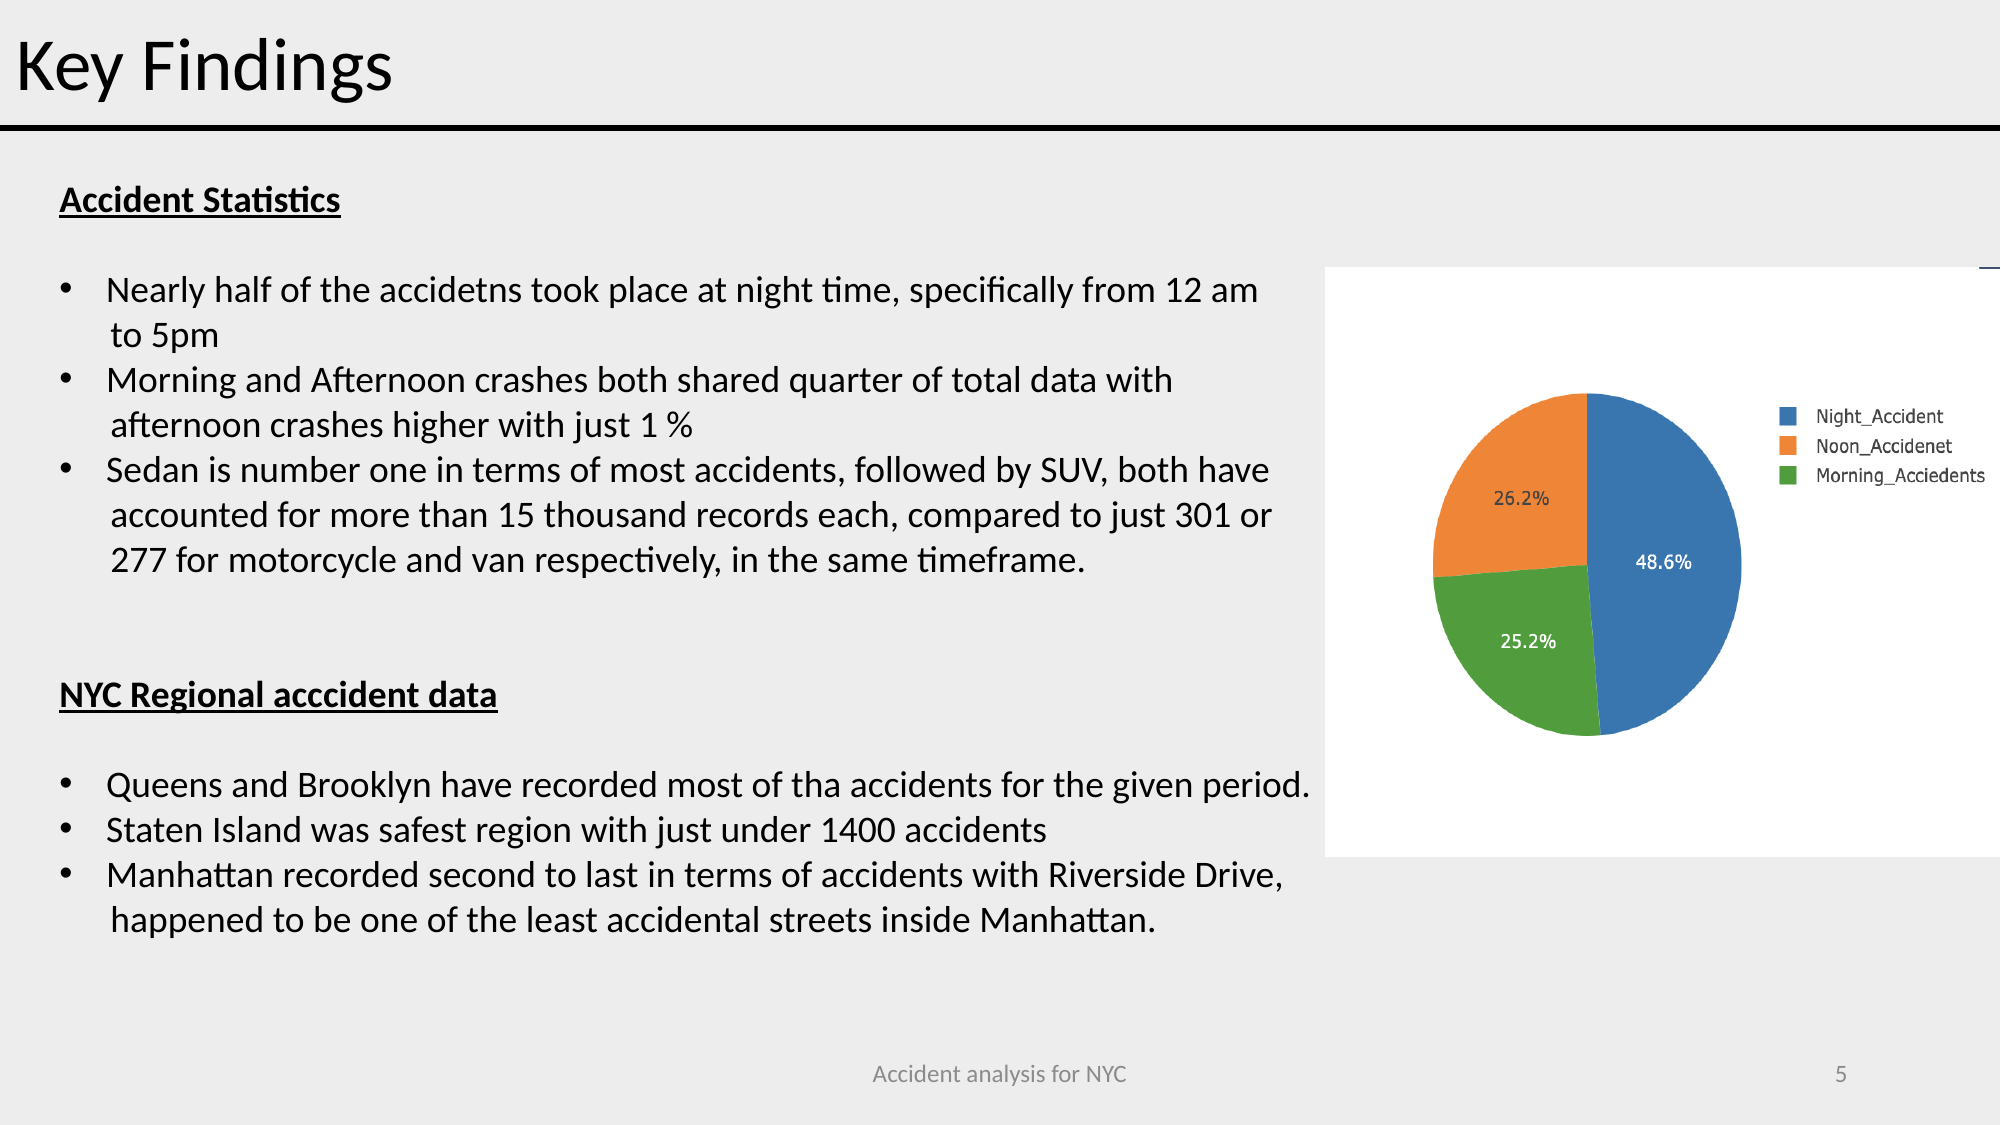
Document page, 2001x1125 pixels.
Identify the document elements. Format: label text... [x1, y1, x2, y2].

slide_number 5 [1412, 1042, 1863, 1103]
picture [1324, 267, 2000, 857]
footer Accident analysis for NYC [662, 1042, 1338, 1103]
text_box Accident Statistics Nearly half of the accidetns took place at night time, specifically from 12 am to 5pm Morning and Afternoon crashes both shared quarter of total data with afternoon crashes higher with just 1 % Sedan is number one in terms of most accidents, followed by SUV, both have accounted for more than 15 thousand records each, compared to just 301 or 277 for motorcycle and van respectively, in the same timeframe. NYC Regional acccident data Queens and Brooklyn have recorded most of tha accidents for the given period. Staten Island was safest region with just under 1400 accidents Manhattan recorded second to last in terms of accidents with Riverside Drive, happened to be one of the least accidental streets inside Manhattan. [44, 167, 1328, 1083]
text_box Key Findings [1, 7, 409, 113]
